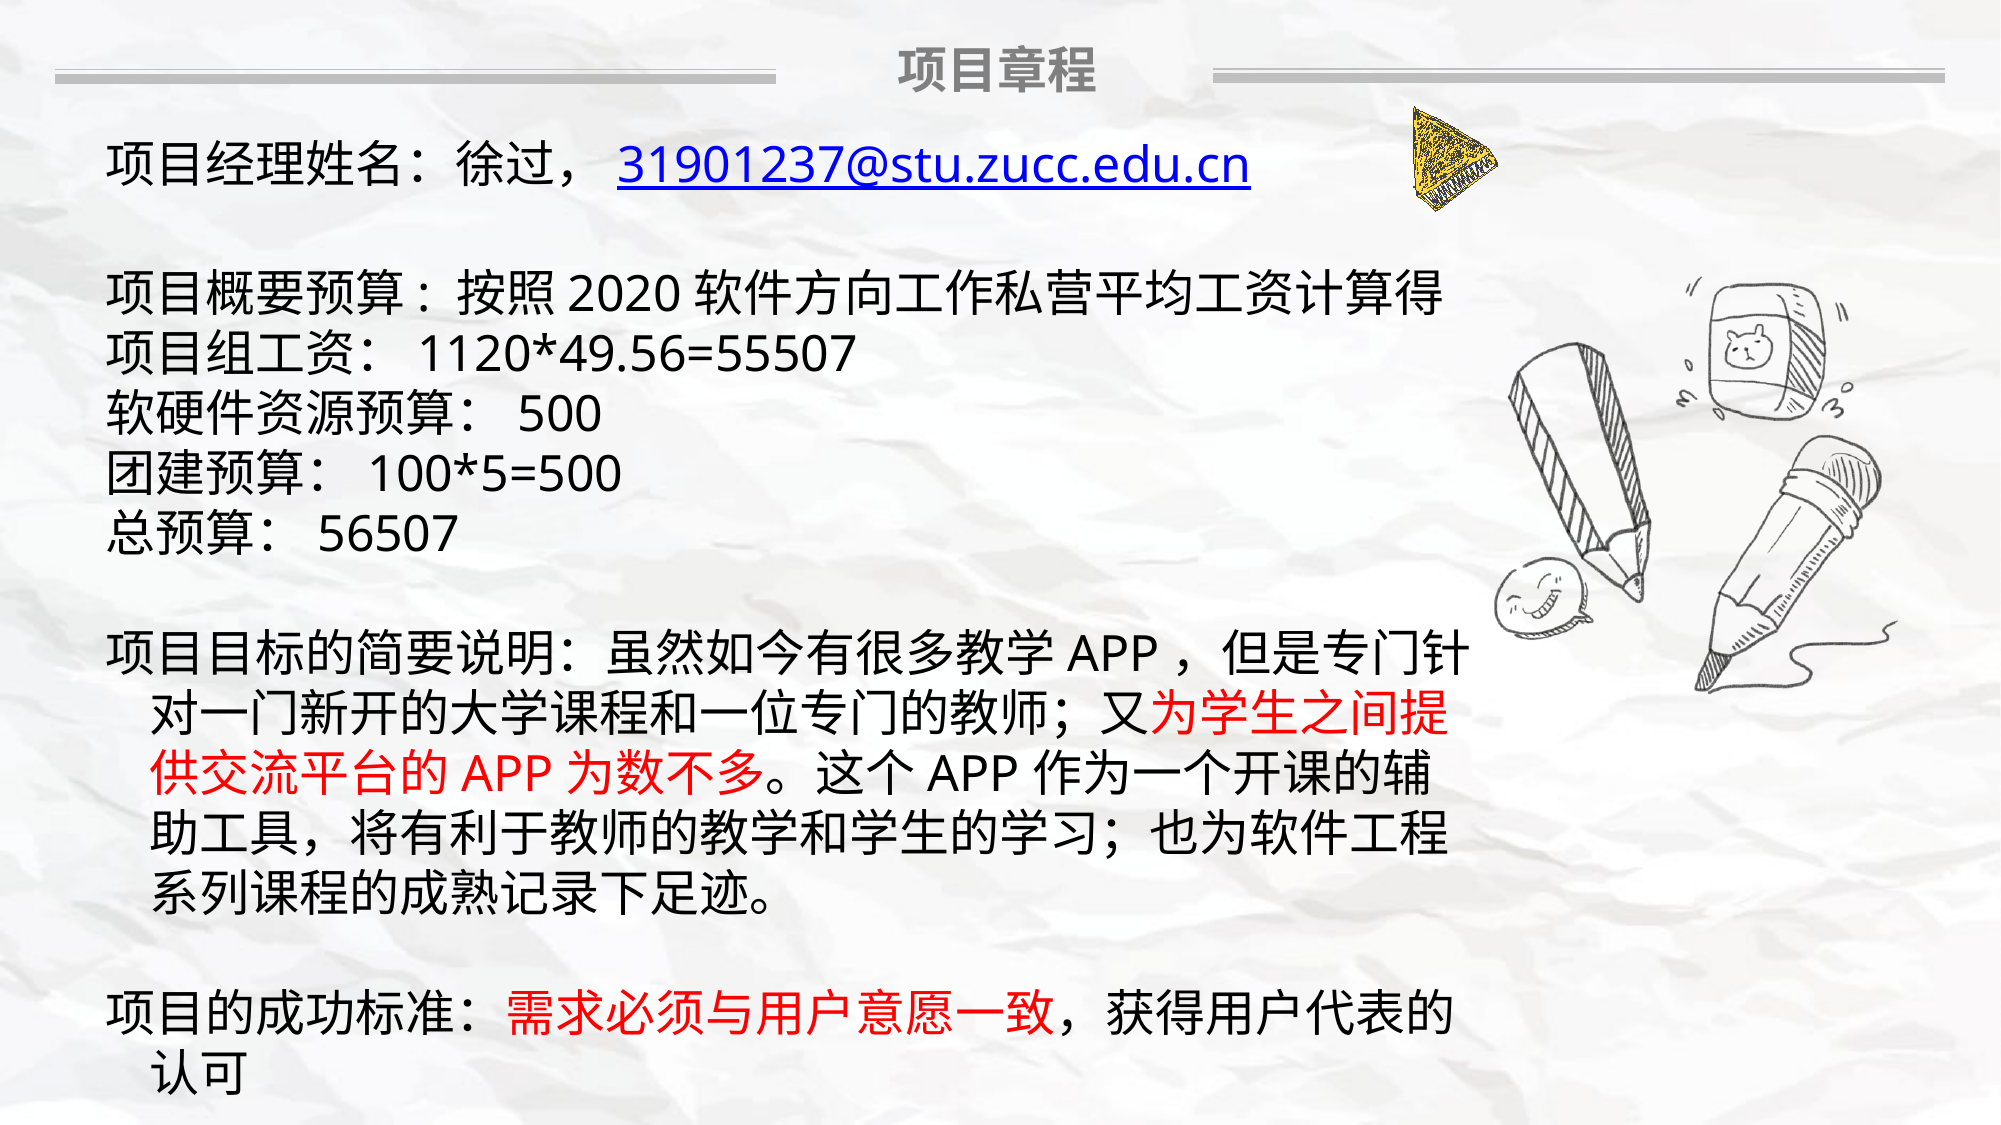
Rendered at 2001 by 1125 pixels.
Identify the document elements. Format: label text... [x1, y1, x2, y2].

text_box 项目章程 [782, 30, 1213, 106]
picture [0, 0, 2001, 1125]
text_box 项目经理姓名：徐过，31901237@stu.zucc.edu.cn 项目概要预算: 按照2020软件方向工作私营平均工资计算得 项目组工资：1120*49.56=55507 软硬件资源预算：500 团建预算：100*5=500 总预算：56507 项目目标的简要说明：虽然如今有很多教学APP，但是专门针对一门新开的大学课程和一位专门的教师；又为学生之间提供交流平台的APP为数不多。这个APP作为一个开课的辅助工具，将有利于教师的教学和学生的学习；也为软件工程系列课程的成熟记录下足迹。 项目的成功标准：需求必须与用户意愿一致，获得用户代表的认可 [90, 125, 1494, 1109]
text_box [1413, 106, 1498, 212]
